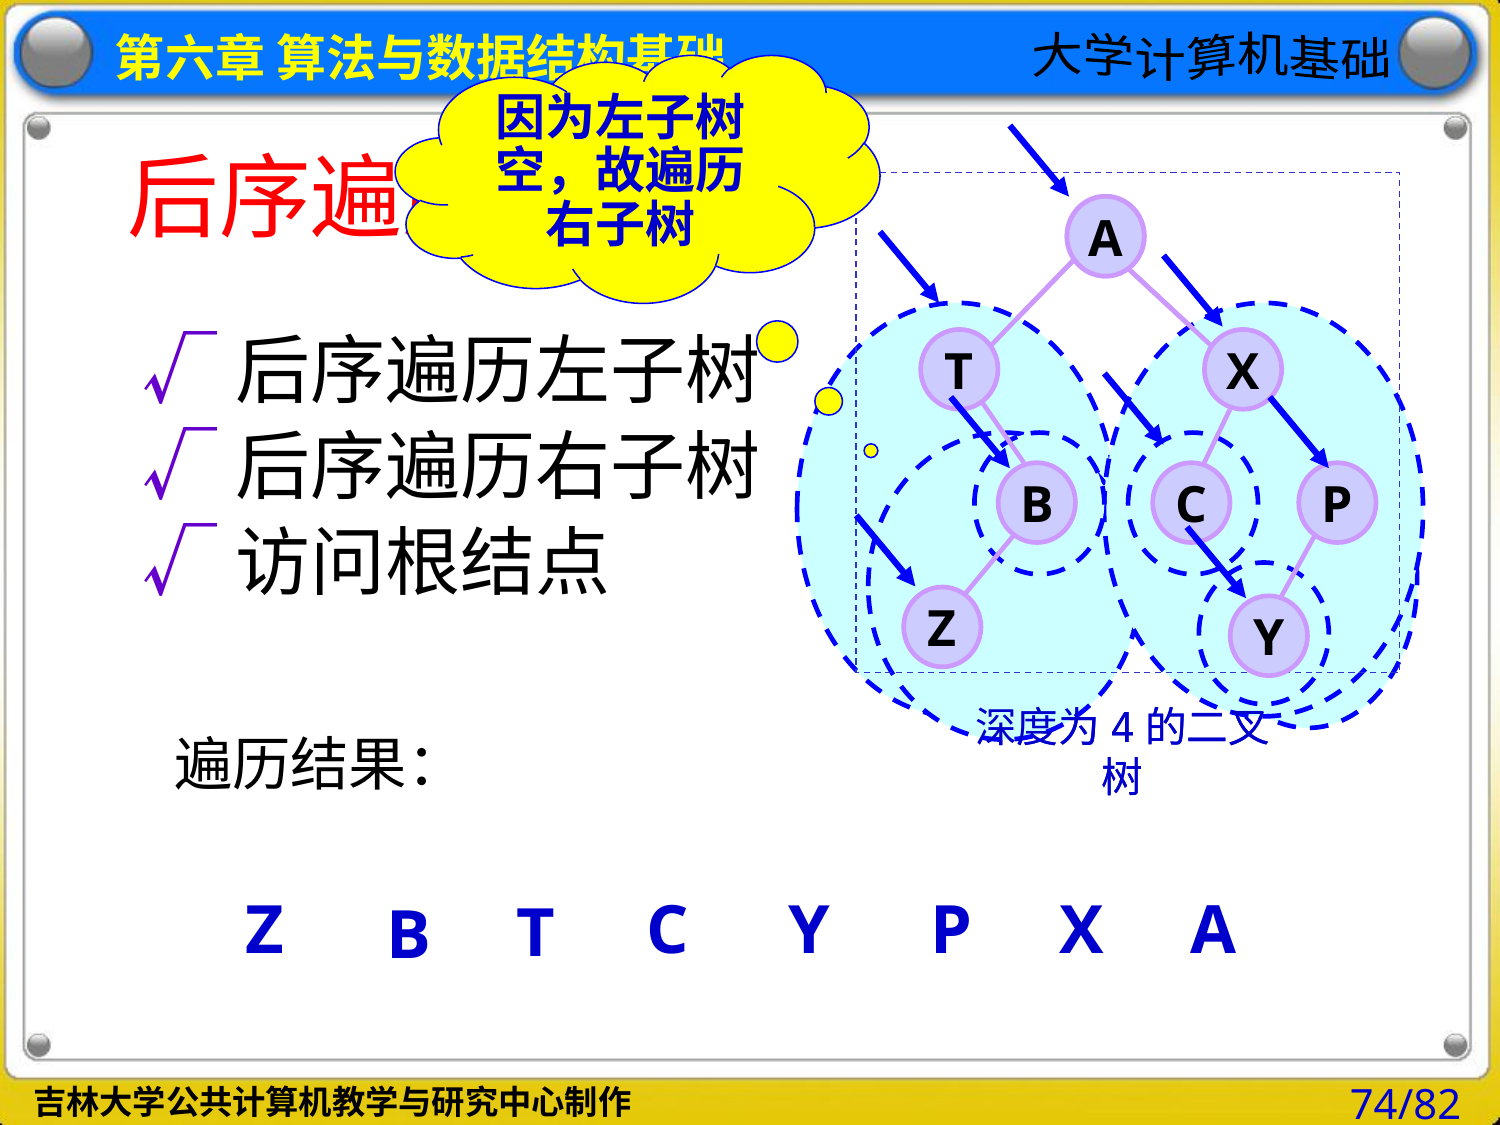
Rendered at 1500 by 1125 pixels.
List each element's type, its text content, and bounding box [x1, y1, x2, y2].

picture [0, 0, 1500, 1125]
text_box 因为左子树空，故遍历右子树 [395, 55, 880, 304]
text_box X [1045, 889, 1152, 976]
text_box [1400, 571, 1418, 660]
title 后序遍历 [856, 99, 1388, 172]
text_box [797, 350, 856, 670]
text_box 因为左子树空，故遍历右子树 [756, 320, 798, 363]
text_box T [502, 891, 609, 978]
text_box Z [230, 889, 337, 976]
text_box A [1175, 889, 1282, 976]
text_box 遍历结果： [159, 727, 727, 806]
text_box [1400, 402, 1424, 617]
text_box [856, 172, 1400, 760]
title 后序遍历 [698, 215, 856, 288]
text_box C [632, 889, 739, 976]
text_box B [372, 893, 479, 980]
list √后序遍历左子树 √后序遍历右子树 √访问根结点 [112, 324, 798, 705]
text_box Y [773, 889, 880, 976]
text_box P [915, 889, 1022, 976]
text_box 因为左子树空，故遍历右子树 [814, 387, 843, 416]
title 后序遍历 [112, 99, 516, 288]
title 后序遍历 [556, 281, 588, 288]
slide_number 74/82 [1269, 1070, 1477, 1125]
